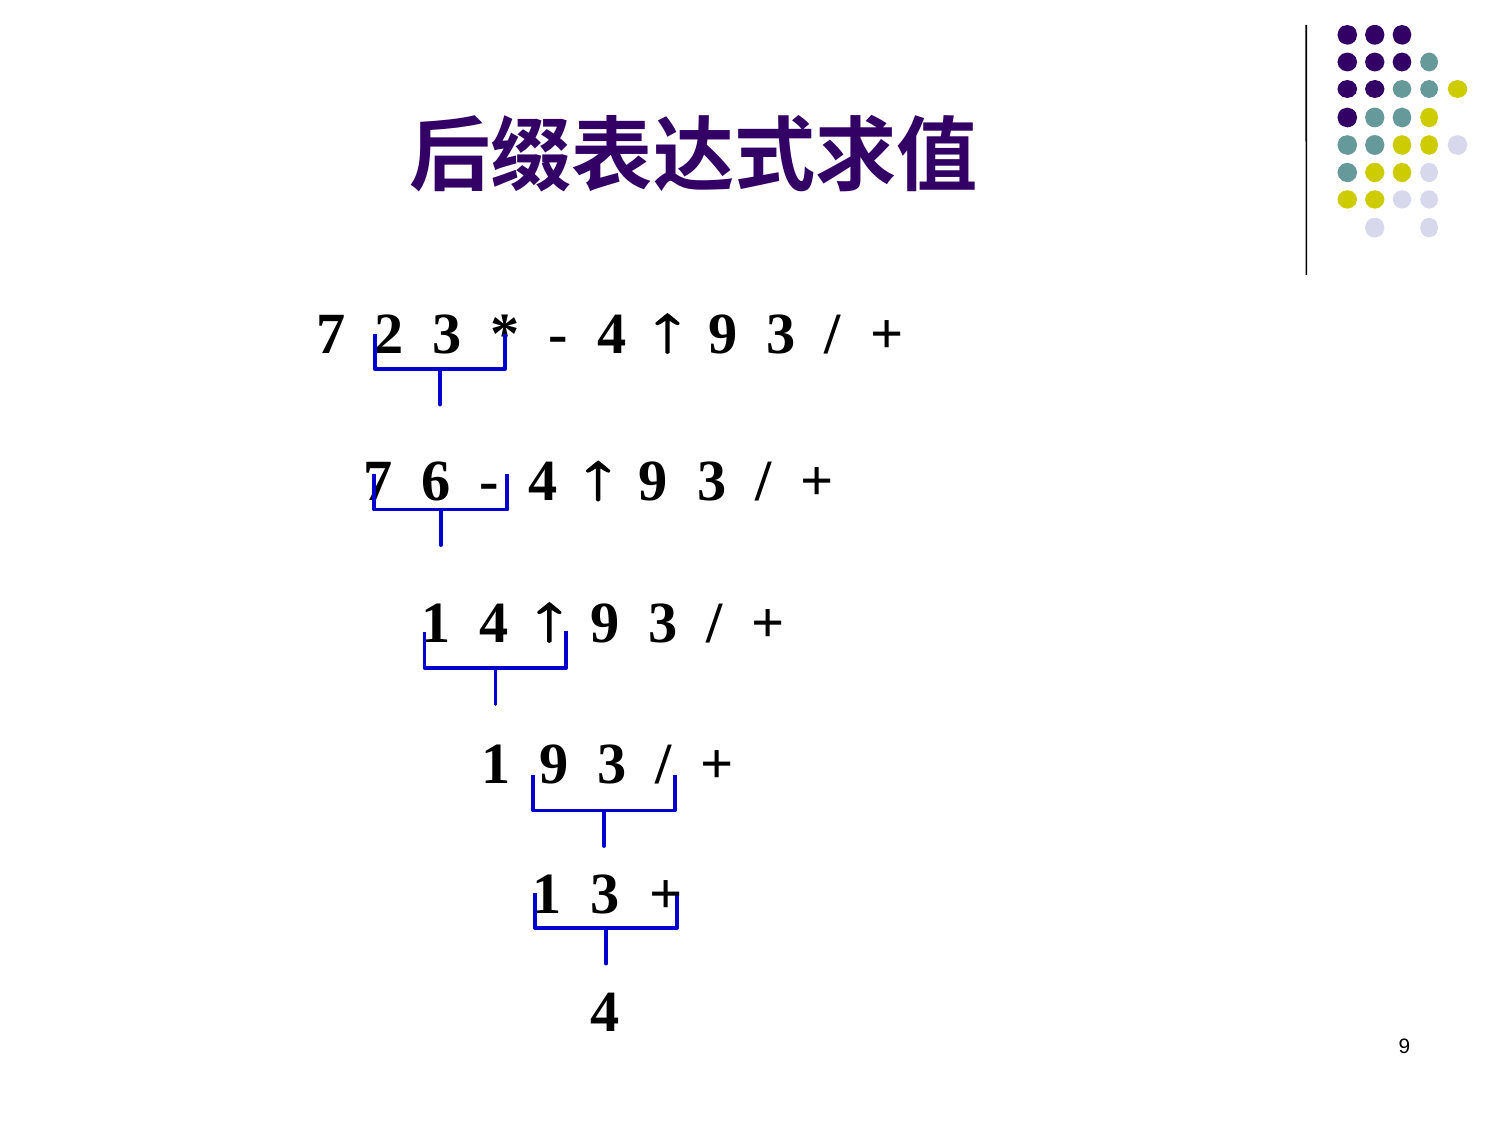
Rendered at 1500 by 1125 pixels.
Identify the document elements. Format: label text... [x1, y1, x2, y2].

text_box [408, 703, 834, 847]
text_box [459, 833, 886, 964]
slide_number 9 [1074, 1024, 1426, 1101]
text_box 4 [517, 971, 683, 1047]
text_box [348, 420, 916, 546]
text_box [374, 333, 505, 405]
title 后缀表达式求值 [75, 20, 1313, 209]
list 7 2 3 * - 4  9 3 / + [301, 273, 975, 368]
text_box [348, 562, 1176, 705]
